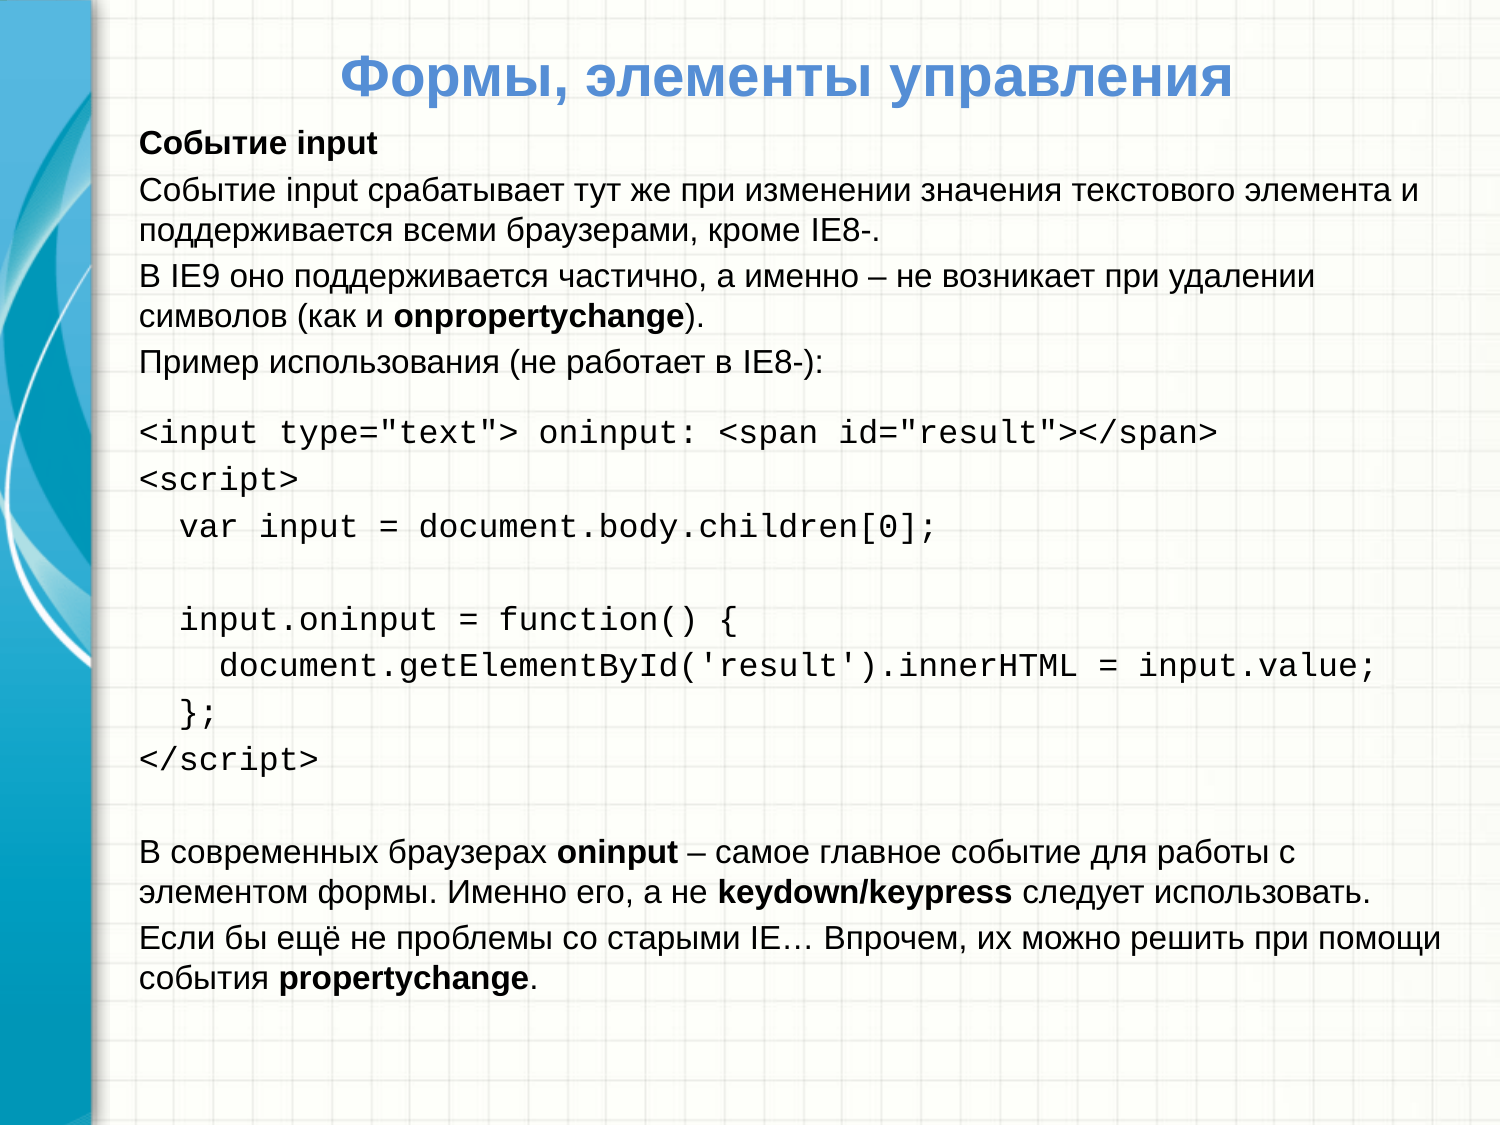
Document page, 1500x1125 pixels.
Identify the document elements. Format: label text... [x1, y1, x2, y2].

list Событие input Событие input срабатывает тут же при изменении значения текстового элемента и поддерживается всеми браузерами, кроме IE8-. В IE9 оно поддерживается частично, а именно – не возникает при удалении символов (как и onpropertychange). Пример использования (не работает в IE8-): <input type="text"> oninput: <span id="result"></span> <script> var input = document.body.children[0]; input.oninput = function() { document.getElementById('result').innerHTML = input.value; }; </script> В современных браузерах oninput – самое главное событие для работы с элементом формы. Именно его, а не keydown/keypress следует использовать. Если бы ещё не проблемы со старыми IE… Впрочем, их можно решить при помощи события propertychange. [123, 113, 1471, 1059]
title Формы, элементы управления [125, 44, 1450, 102]
picture [0, 0, 1500, 1125]
